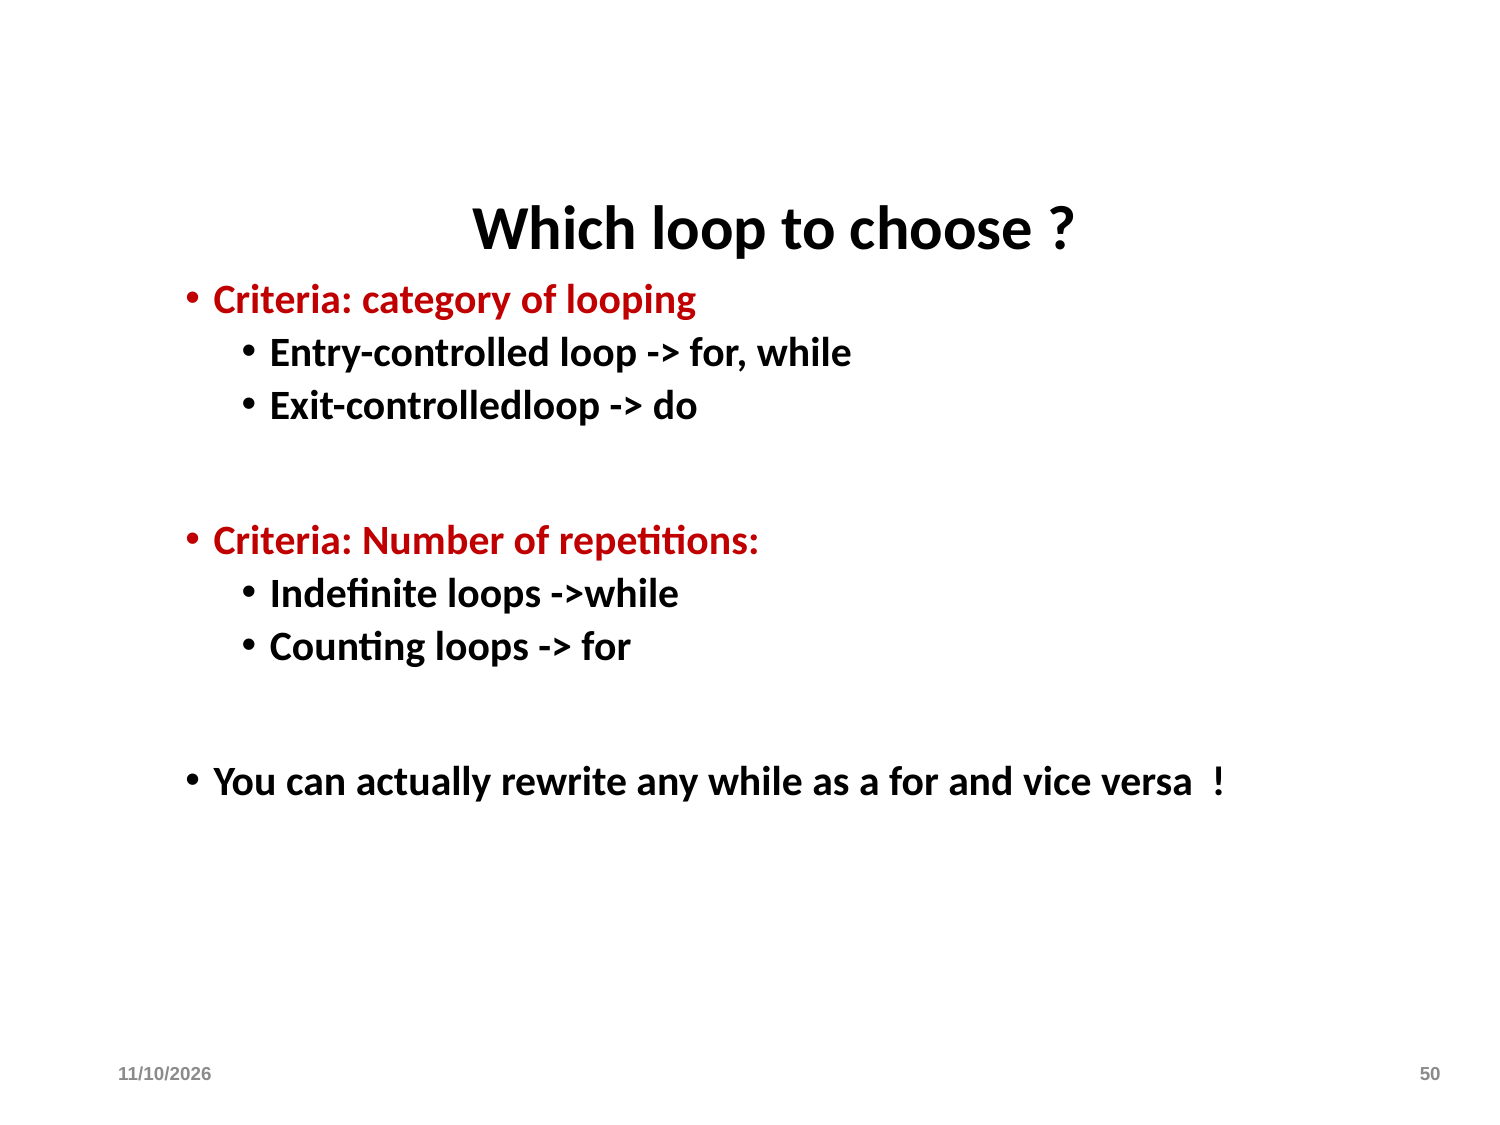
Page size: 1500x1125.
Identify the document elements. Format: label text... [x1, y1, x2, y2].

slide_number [103, 1042, 246, 1103]
title Which loop to choose ? [334, 187, 1216, 271]
slide_number 50 [1396, 1042, 1456, 1103]
list Criteria: category of looping Entry-controlled loop -> for, while Exit-controlledloop -> do Criteria: Number of repetitions: Indefinite loops ->while Counting loops -> for You can actually rewrite any while as a for and vice versa ! [174, 271, 1259, 895]
